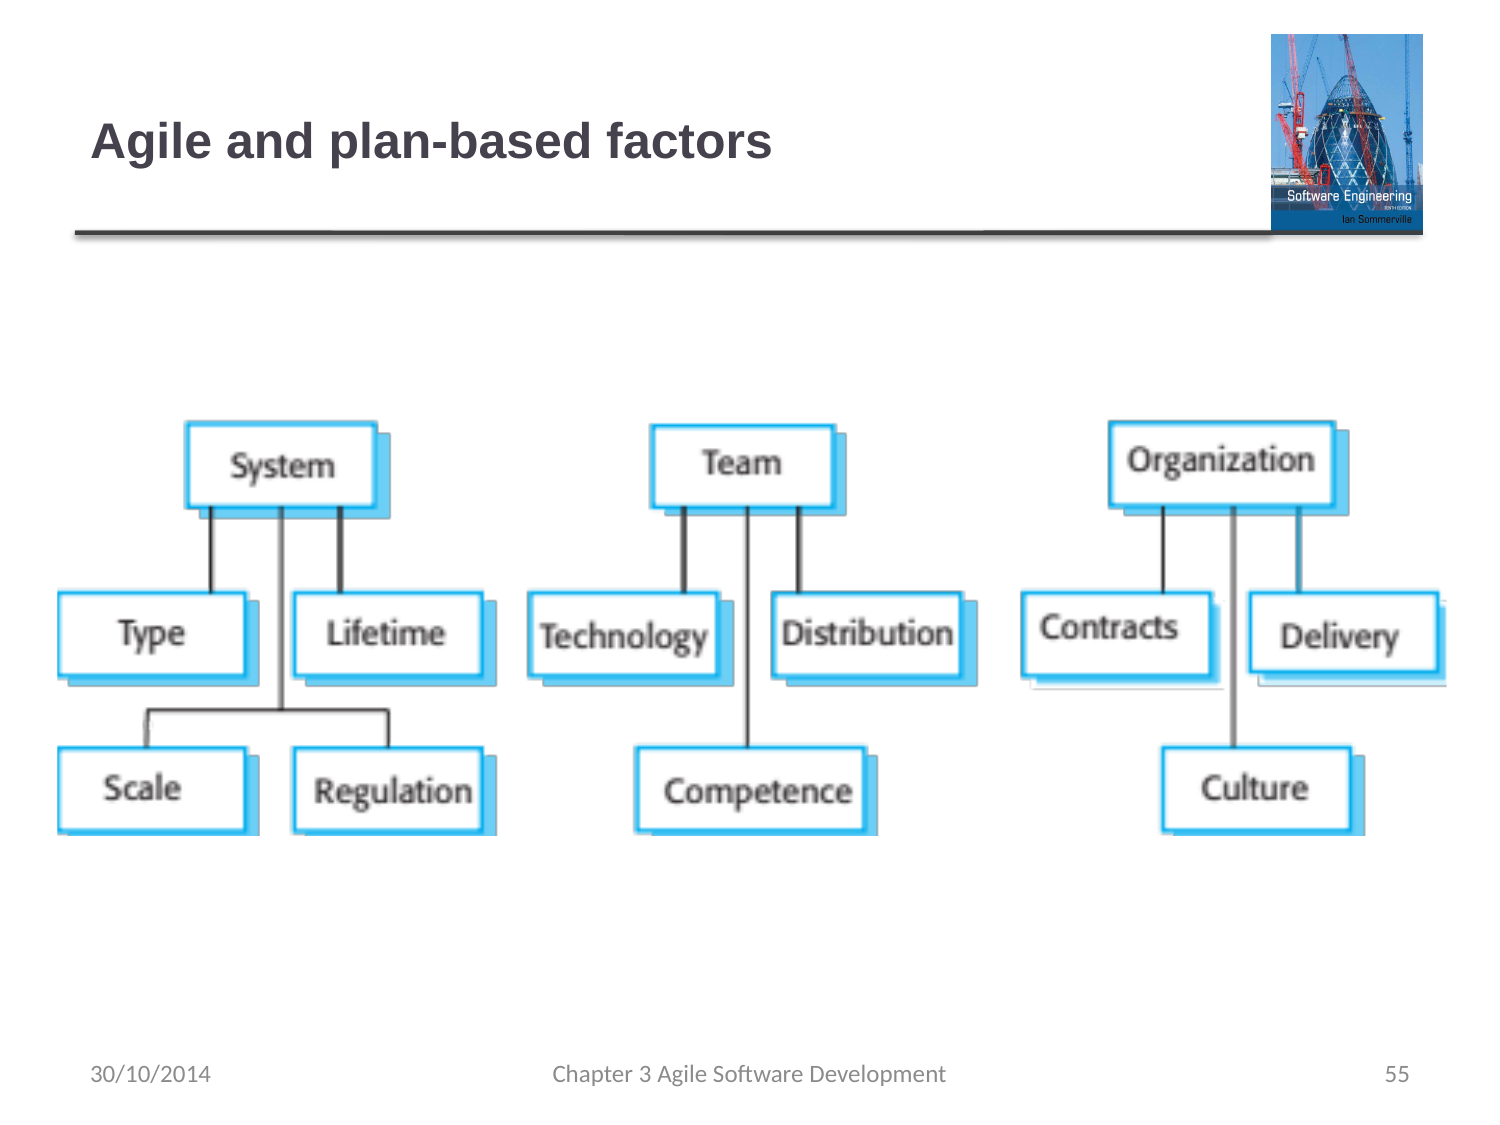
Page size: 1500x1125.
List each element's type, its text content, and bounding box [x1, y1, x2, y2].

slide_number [75, 1042, 425, 1103]
footer Chapter 3 Agile Software Development [512, 1042, 988, 1103]
title Agile and plan-based factors [74, 44, 1272, 233]
picture [57, 387, 1447, 836]
picture [1271, 34, 1423, 230]
slide_number 55 [1074, 1042, 1425, 1103]
